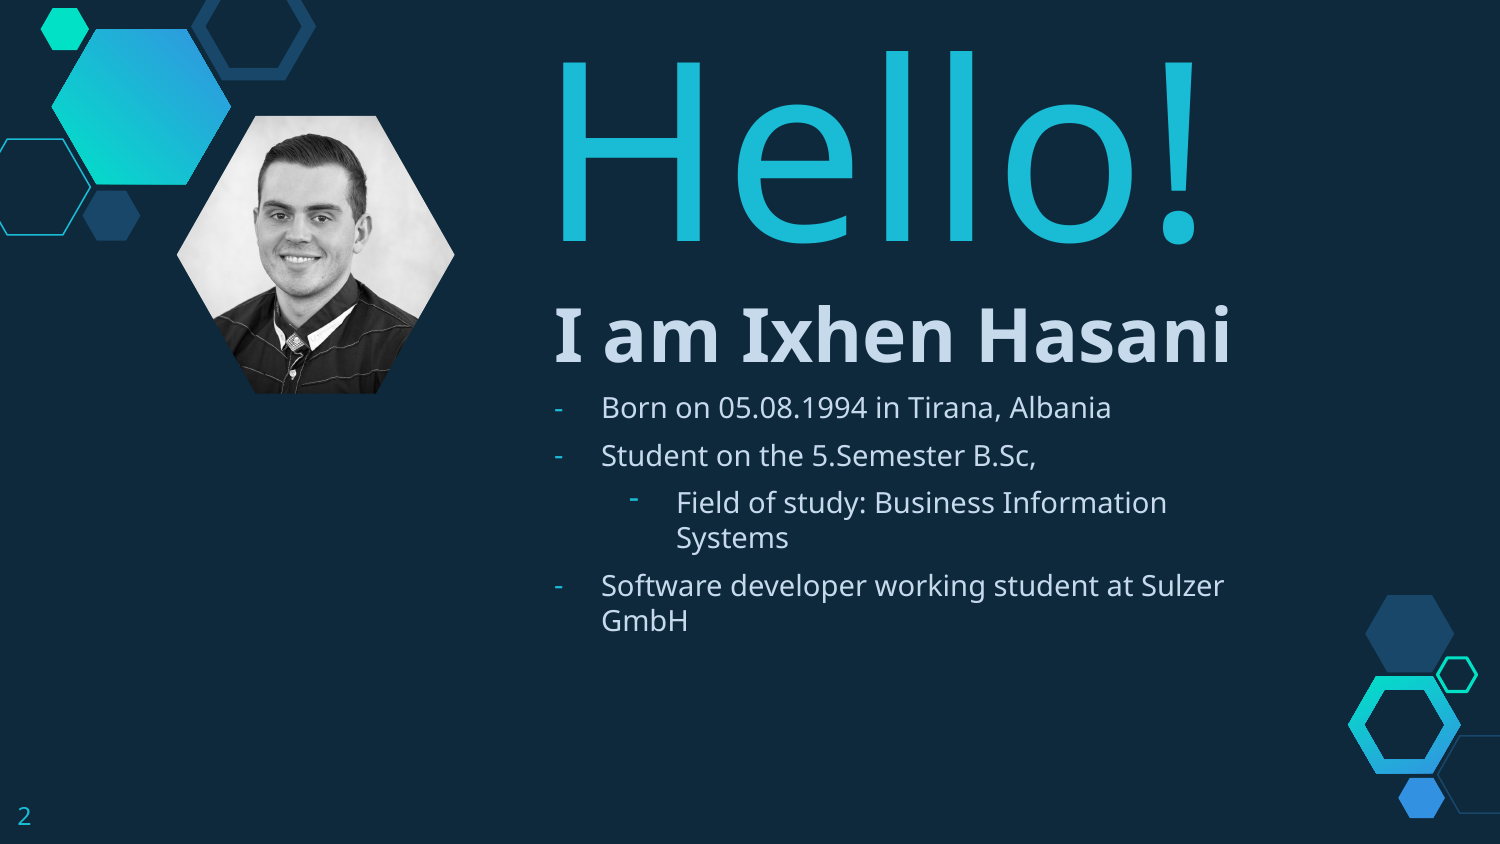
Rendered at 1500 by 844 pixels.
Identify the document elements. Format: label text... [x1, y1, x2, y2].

picture [176, 115, 455, 394]
list I am Ixhen Hasani Born on 05.08.1994 in Tirana, Albania Student on the 5.Semester B.Sc, Field of study: Business Information Systems Software developer working student at Sulzer GmbH [539, 272, 1288, 798]
title Hello! [524, 115, 1273, 307]
slide_number 2 [2, 785, 93, 844]
